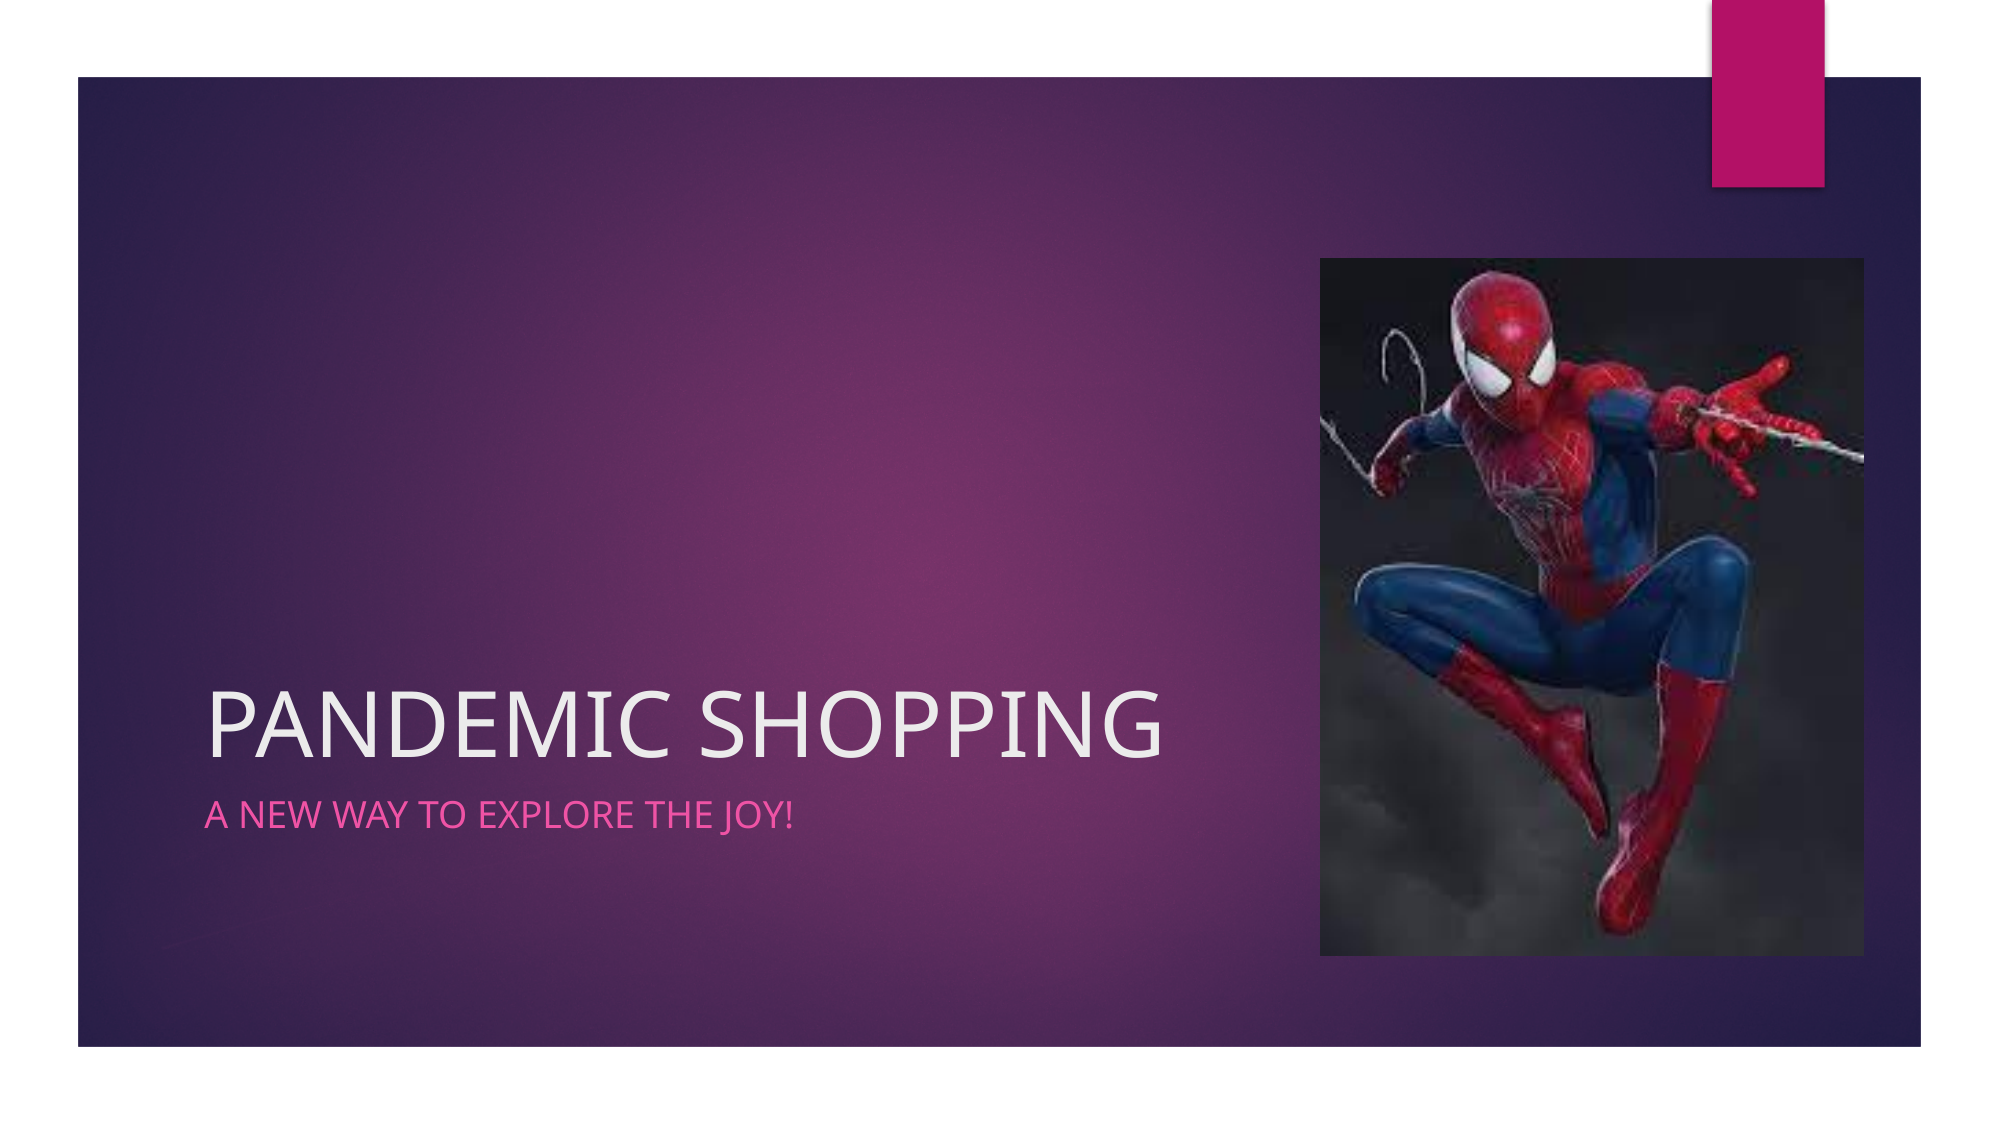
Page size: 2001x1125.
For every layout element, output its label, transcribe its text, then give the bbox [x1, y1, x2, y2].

subtitle A new way to explore the joy! [189, 783, 1313, 925]
picture [1319, 257, 1865, 957]
title PANDEMIC SHOPPING [189, 344, 1313, 783]
